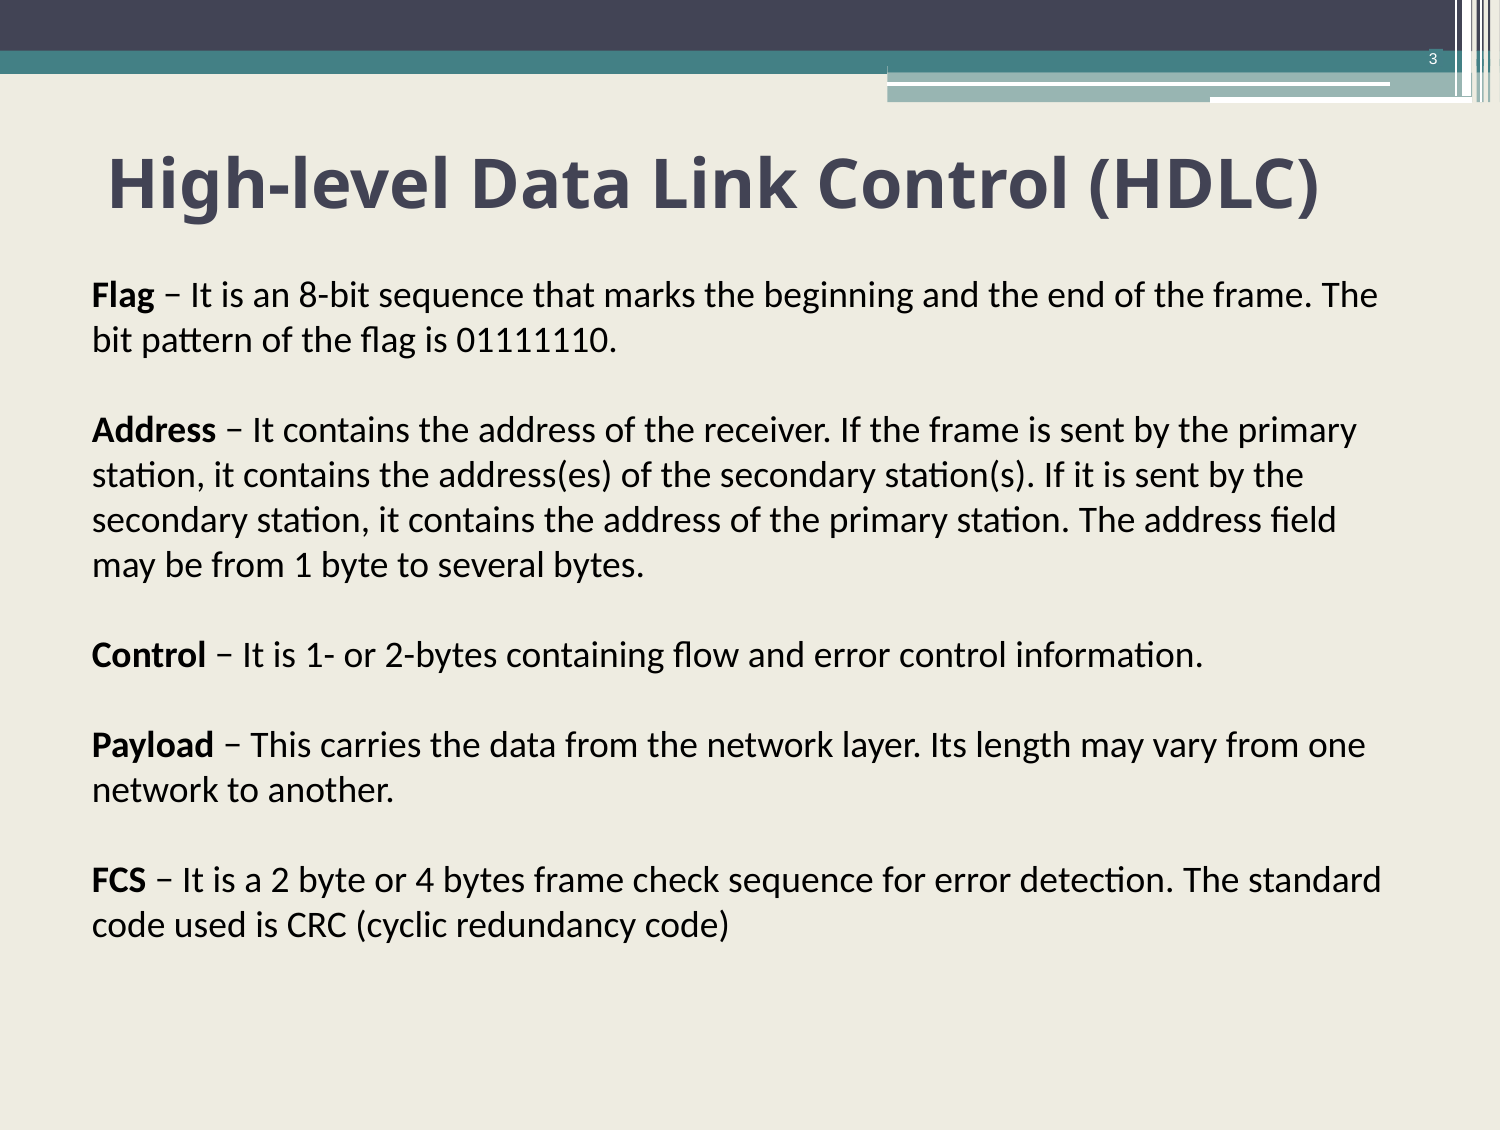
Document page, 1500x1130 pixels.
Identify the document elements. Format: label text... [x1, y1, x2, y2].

text_box 3 [1429, 48, 1443, 67]
text_box High-level Data Link Control (HDLC) Flag − It is an 8-bit sequence that marks the beginning and the end of the frame. The bit pattern of the flag is 01111110. Address − It contains the address of the receiver. If the frame is sent by the primary station, it contains the address(es) of the secondary station(s). If it is sent by the secondary station, it contains the address of the primary station. The address field may be from 1 byte to several bytes. Control − It is 1- or 2-bytes containing flow and error control information. Payload − This carries the data from the network layer. Its length may vary from one network to another. FCS − It is a 2 byte or 4 bytes frame check sequence for error detection. The standard code used is CRC (cyclic redundancy code) [91, 139, 1407, 1029]
